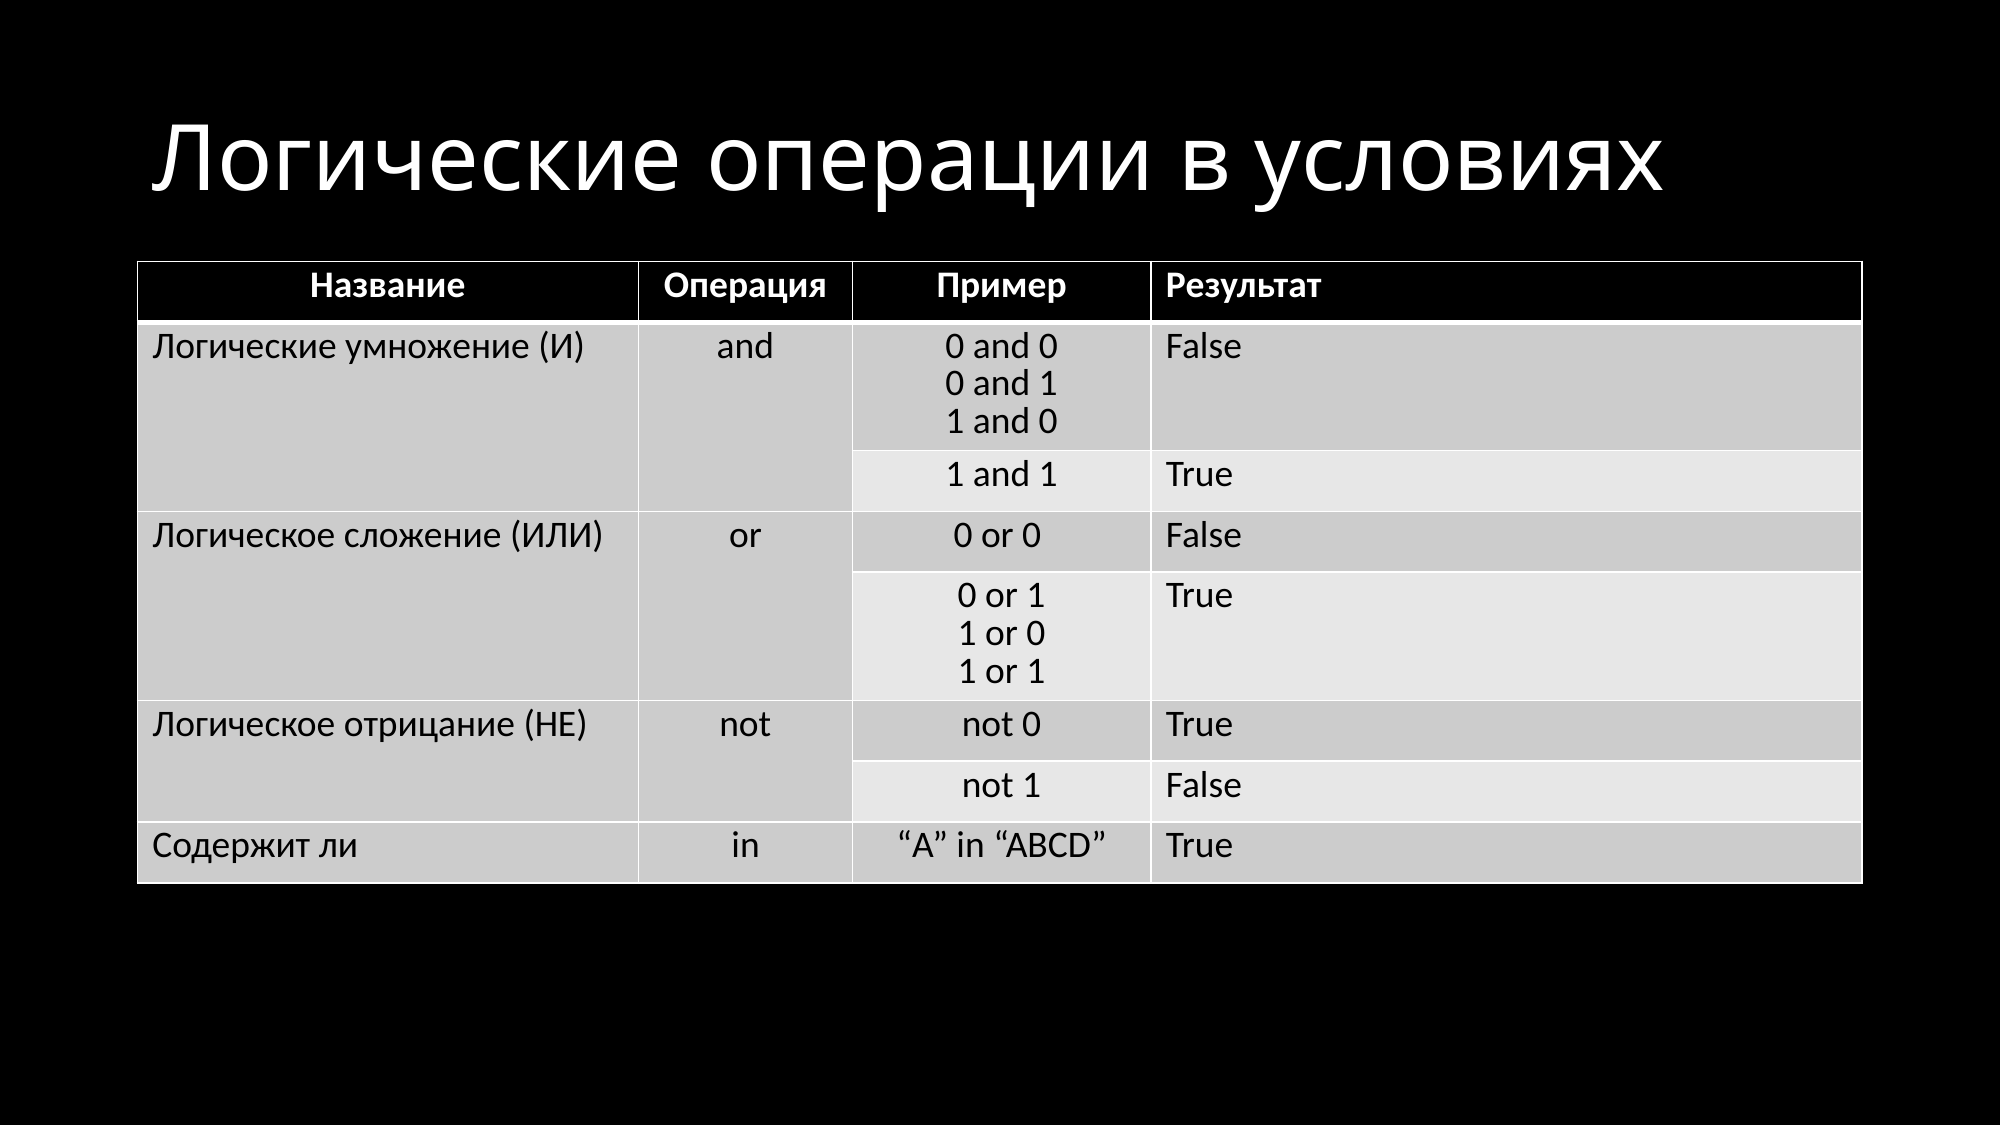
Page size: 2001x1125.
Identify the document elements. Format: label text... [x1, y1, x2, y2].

table_cell not [639, 701, 852, 821]
table_cell and [639, 325, 852, 511]
table_cell True [1152, 573, 1861, 700]
table_cell 0 or 0 [853, 512, 1150, 571]
table_cell in [639, 823, 852, 882]
table_header Результат [1152, 262, 1861, 320]
table_cell Логическое сложение (ИЛИ) [138, 512, 638, 700]
table_header Название [138, 262, 638, 320]
table_cell Содержит ли [138, 823, 638, 882]
table_cell True [1152, 451, 1861, 511]
table_cell False [1152, 512, 1861, 571]
table_cell 0 or 1 1 or 0 1 or 1 [853, 573, 1150, 700]
table_cell 0 and 0 0 and 1 1 and 0 [853, 325, 1150, 450]
table_cell not 0 [853, 701, 1150, 760]
table_cell True [1152, 823, 1861, 882]
table_cell “A” in “ABCD” [853, 823, 1150, 882]
table_header Операция [639, 262, 852, 320]
table_cell True [1152, 701, 1861, 760]
table_cell 1 and 1 [853, 451, 1150, 511]
table_cell False [1152, 762, 1861, 821]
table_header Пример [853, 262, 1150, 320]
table_cell or [639, 512, 852, 700]
title Логические операции в условиях [137, 59, 1863, 261]
table_cell False [1152, 325, 1861, 450]
table_cell not 1 [853, 762, 1150, 821]
table_cell Логическое отрицание (НЕ) [138, 701, 638, 821]
table_cell Логические умножение (И) [138, 325, 638, 511]
